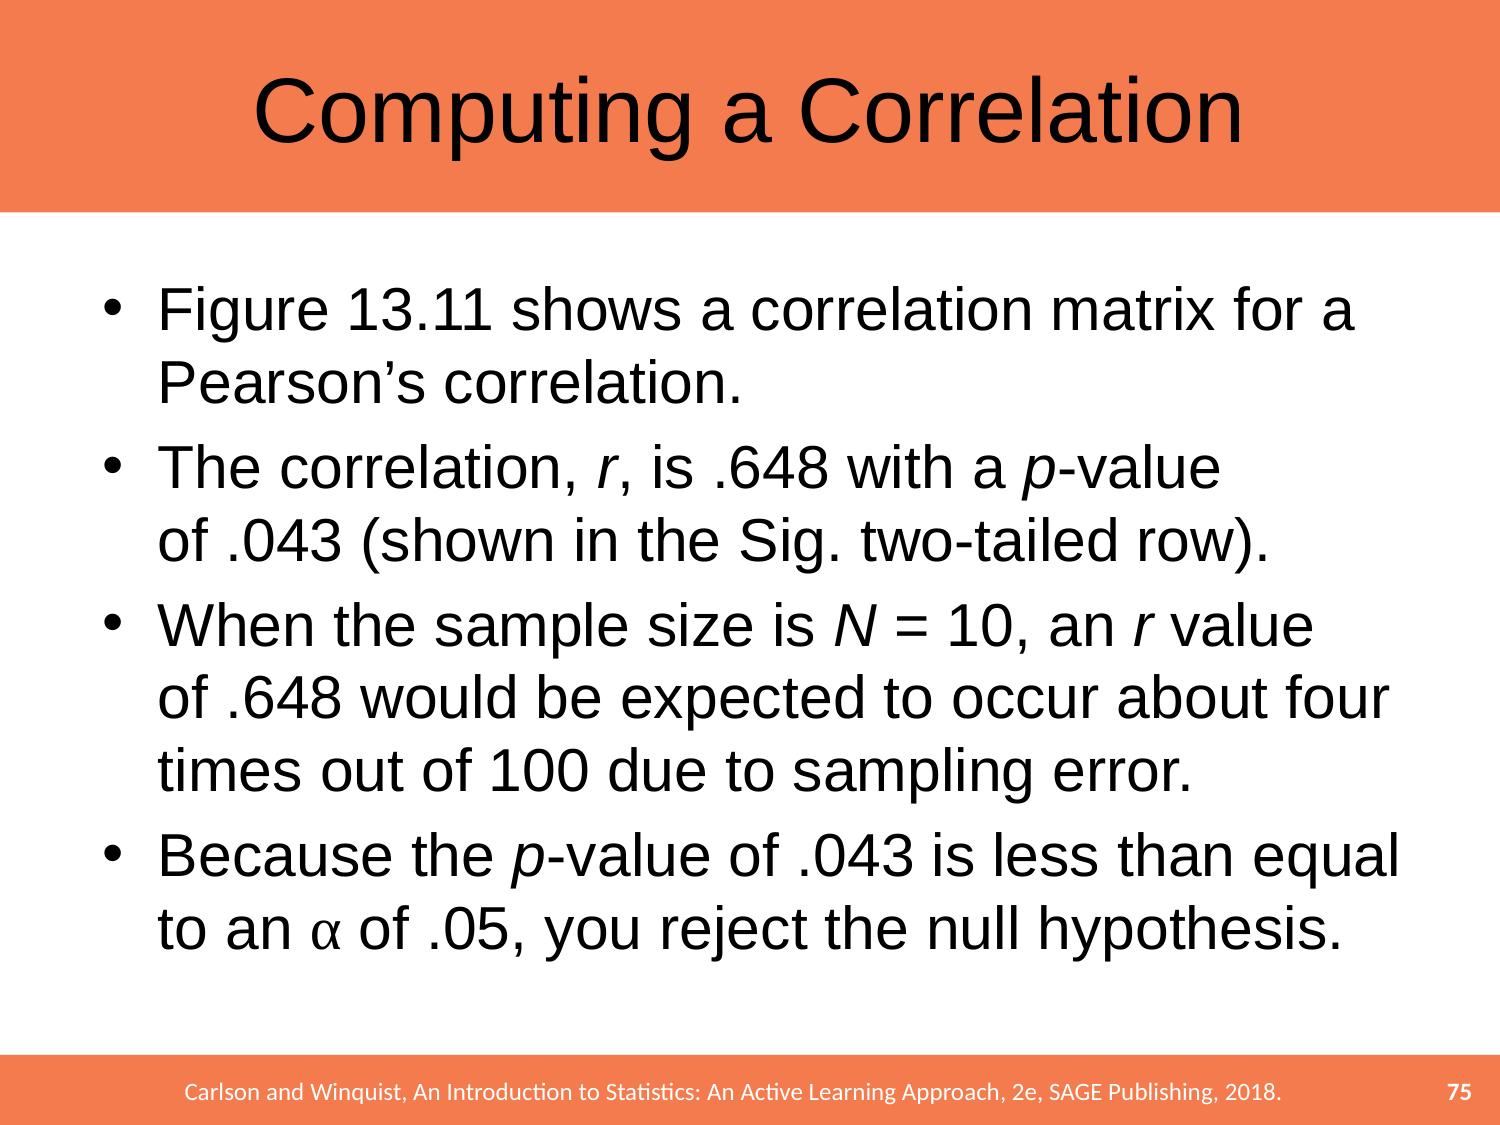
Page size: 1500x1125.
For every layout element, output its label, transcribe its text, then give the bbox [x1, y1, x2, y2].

footer Carlson and Winquist, An Introduction to Statistics: An Active Learning Approach, 2e, SAGE Publishing, 2018. [150, 1060, 1325, 1121]
list Figure 13.11 shows a correlation matrix for a Pearson’s correlation. The correlation, r, is .648 with a p-value of .043 (shown in the Sig. two-tailed row). When the sample size is N = 10, an r value of .648 would be expected to occur about four times out of 100 due to sampling error. Because the p-value of .043 is less than equal to an α of .05, you reject the null hypothesis. [87, 262, 1425, 1005]
slide_number 75 [1387, 1060, 1488, 1120]
title Computing a Correlation [12, 18, 1488, 194]
